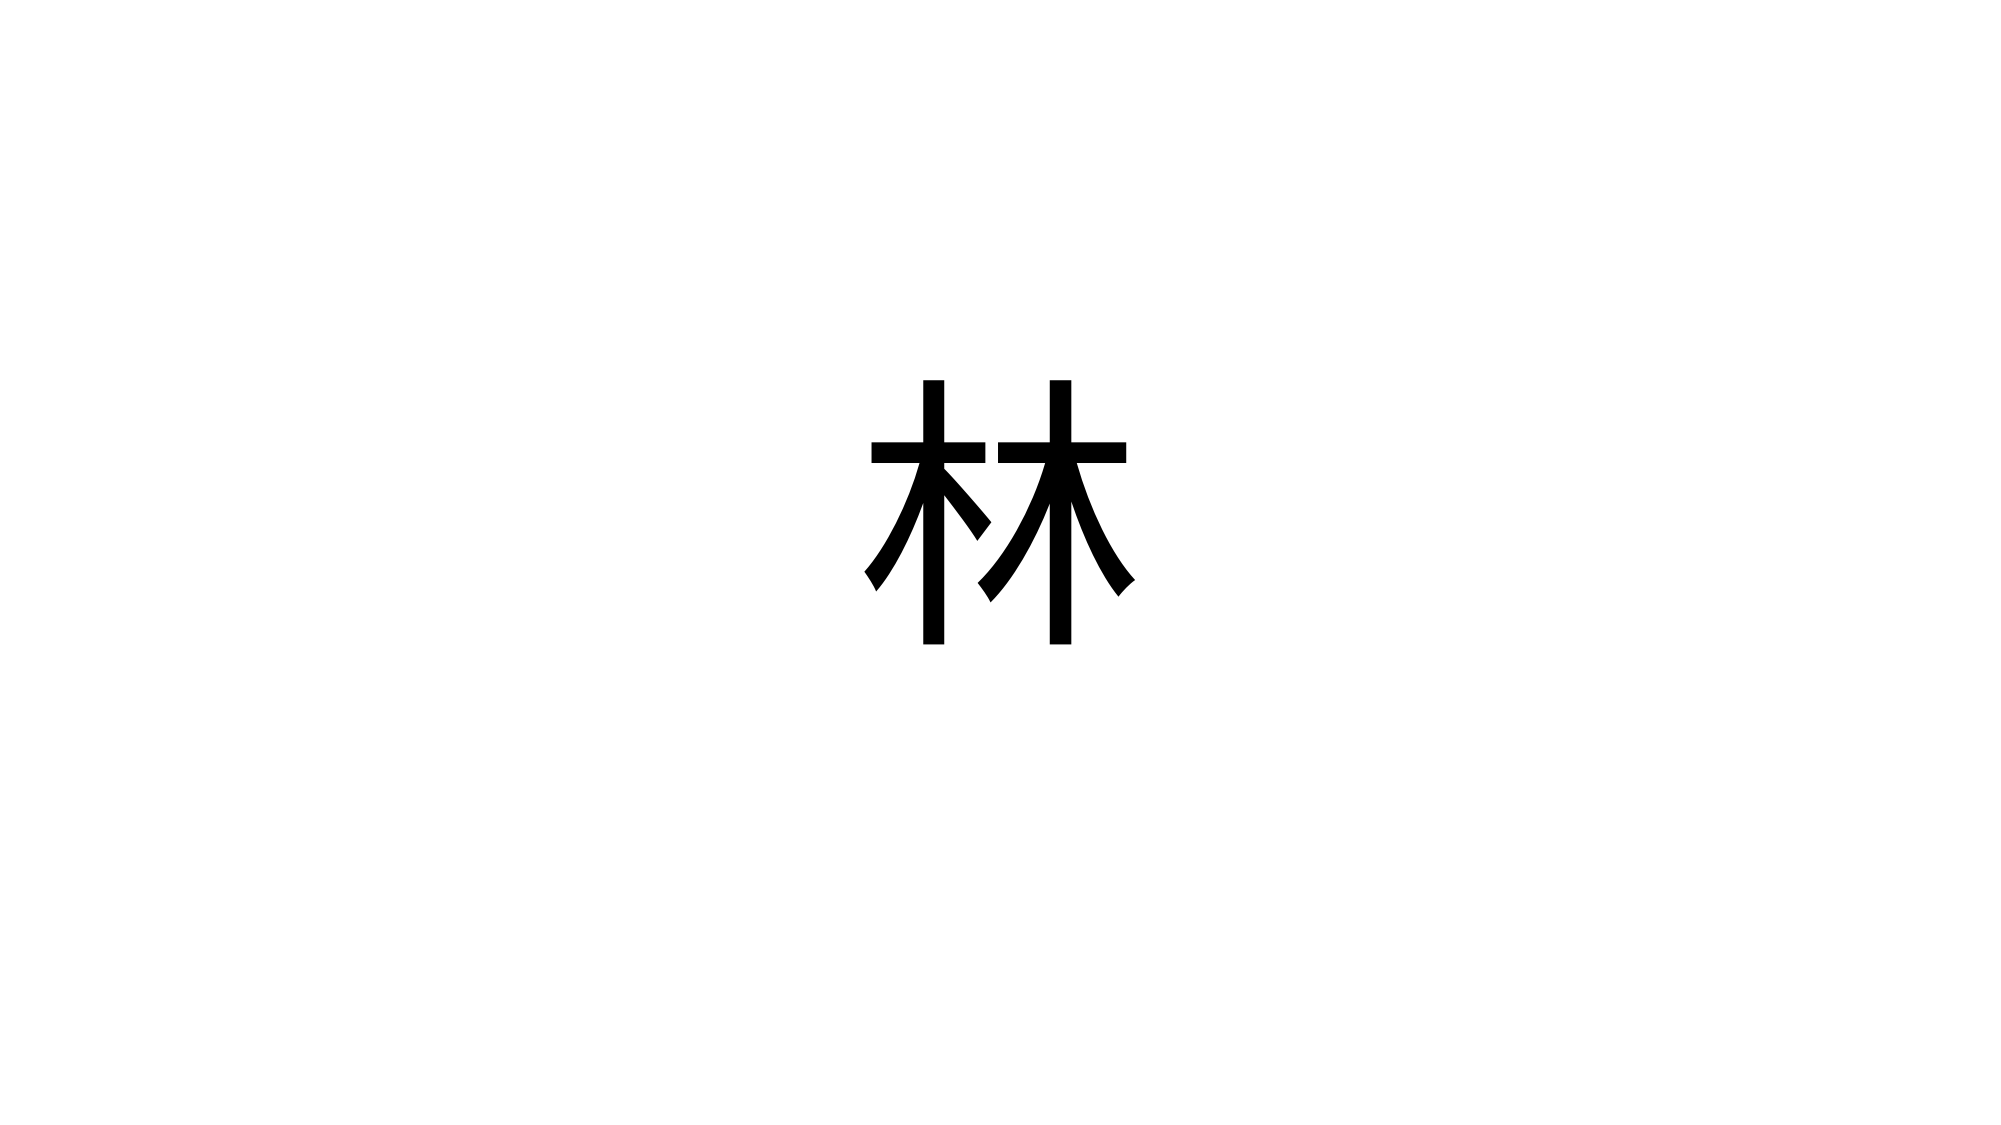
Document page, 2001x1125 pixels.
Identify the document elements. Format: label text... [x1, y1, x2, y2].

title 林 [137, 59, 1863, 999]
